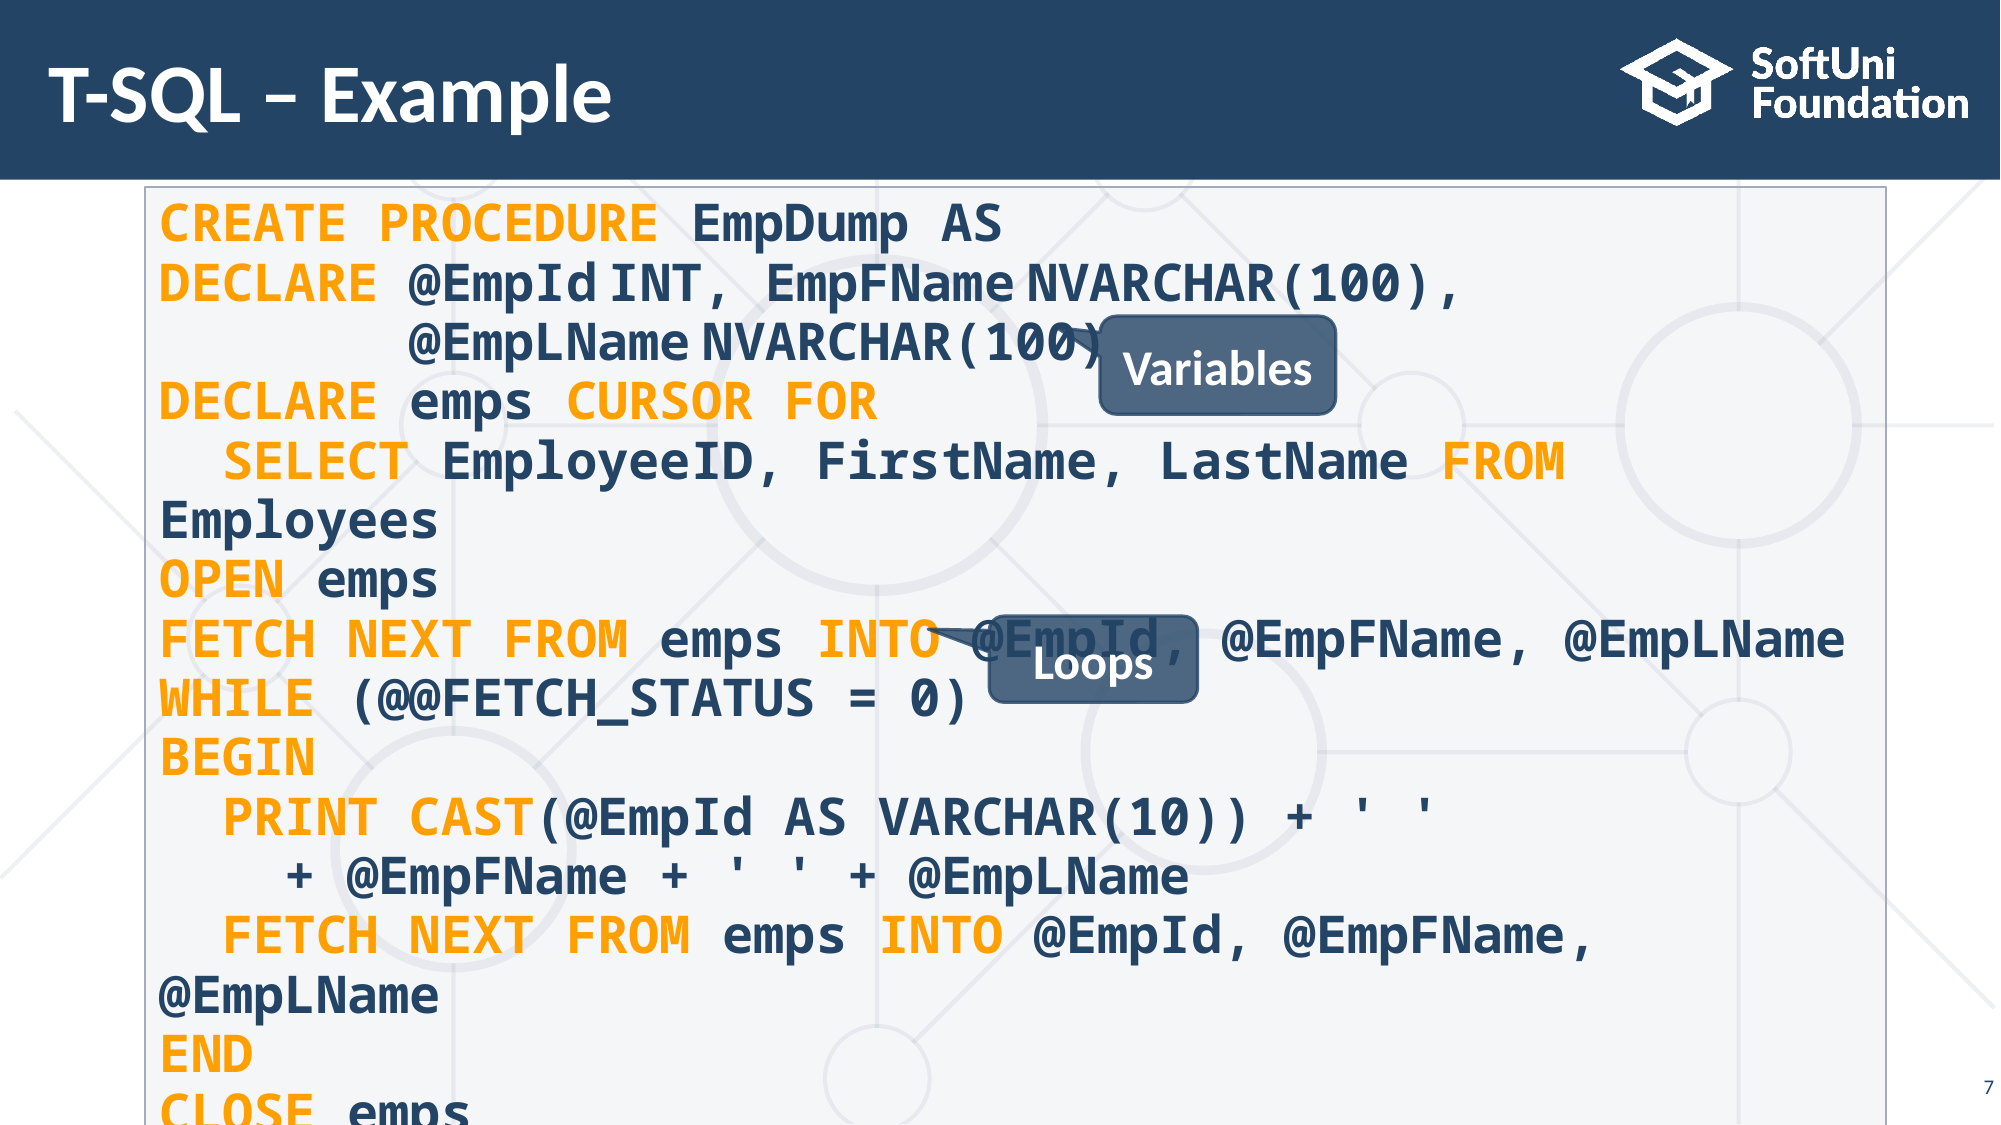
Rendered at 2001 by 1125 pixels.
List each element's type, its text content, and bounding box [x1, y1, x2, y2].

picture [1619, 38, 1968, 126]
text_box CREATE PROCEDURE EmpDump AS DECLARE @EmpId INT, EmpFName NVARCHAR(100), @EmpLName NVARCHAR(100) DECLARE emps CURSOR FOR SELECT EmployeeID, FirstName, LastName FROM Employees OPEN emps FETCH NEXT FROM emps INTO @EmpId, @EmpFName, @EmpLName WHILE (@@FETCH_STATUS = 0) BEGIN PRINT CAST(@EmpId AS VARCHAR(10)) + ' ' + @EmpFName + ' ' + @EmpLName FETCH NEXT FROM emps INTO @EmpId, @EmpFName, @EmpLName END CLOSE emps DEALLOCATE emps [145, 186, 1887, 1125]
text_box Variables [1054, 313, 1338, 417]
text_box Loops [926, 613, 1200, 705]
title T-SQL – Example [31, 16, 1591, 162]
slide_number 7 [1929, 1070, 2000, 1103]
